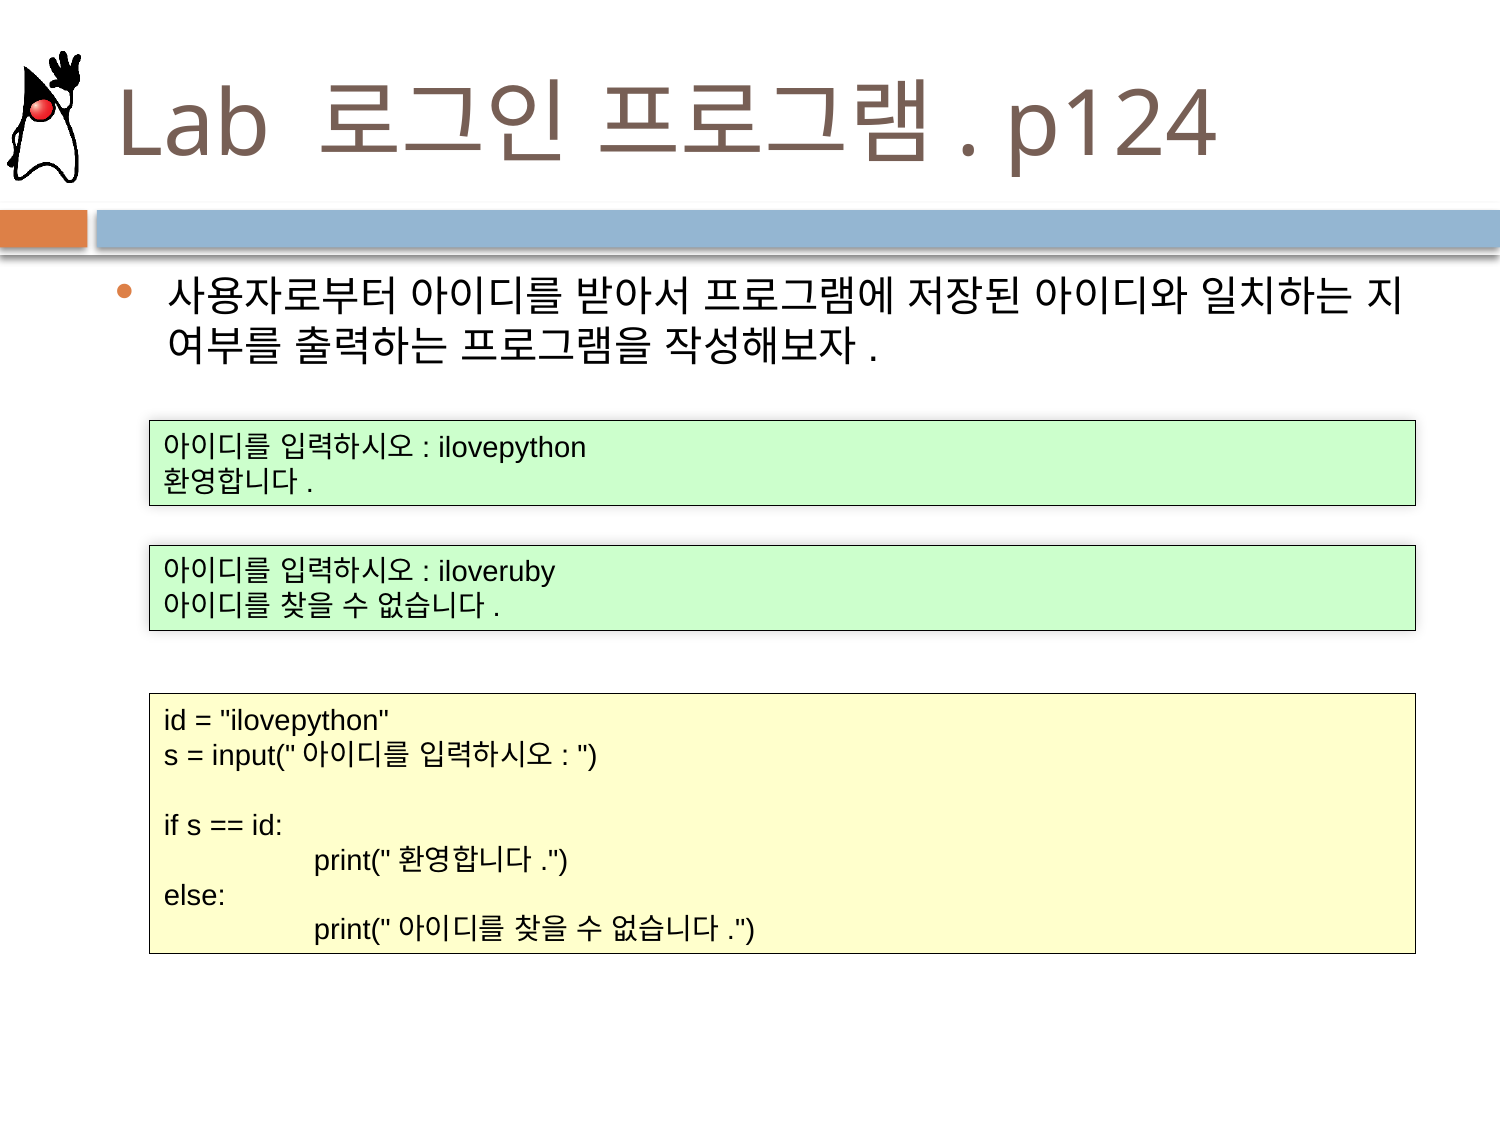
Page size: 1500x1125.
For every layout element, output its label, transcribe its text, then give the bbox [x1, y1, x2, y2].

text_box 아이디를 입력하시오: ilovepython 환영합니다. [149, 420, 1416, 506]
picture [7, 51, 81, 183]
text_box 아이디를 입력하시오: iloveruby 아이디를 찾을 수 없습니다. [149, 545, 1416, 631]
list 사용자로부터 아이디를 받아서 프로그램에 저장된 아이디와 일치하는 지 여부를 출력하는 프로그램을 작성해보자. [100, 262, 1438, 1000]
title Lab 로그인 프로그램. p124 [100, 37, 1438, 200]
text_box id = "ilovepython" s = input("아이디를 입력하시오: ") if s == id: print("환영합니다.") else: print("아이디를 찾을 수 없습니다.") [149, 693, 1416, 954]
